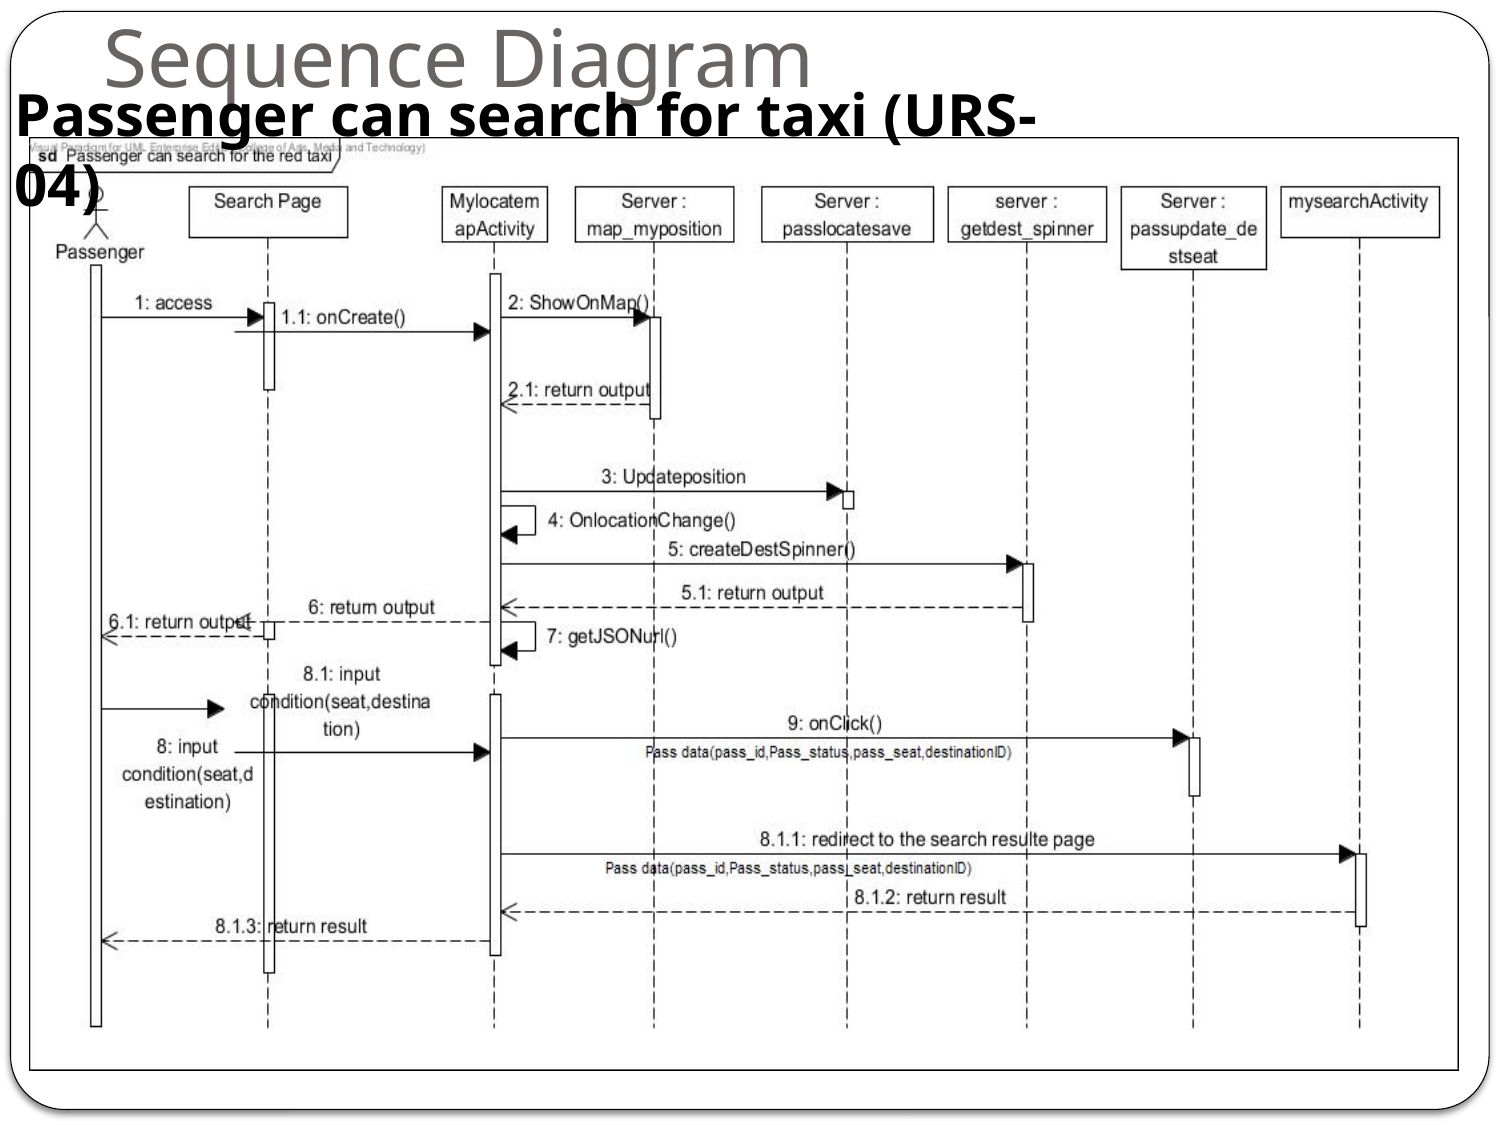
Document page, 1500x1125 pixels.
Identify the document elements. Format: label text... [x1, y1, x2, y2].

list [29, 136, 1459, 1071]
text_box Passenger can search for taxi (URS-04) [0, 70, 1055, 225]
title Sequence Diagram [88, 0, 1364, 119]
